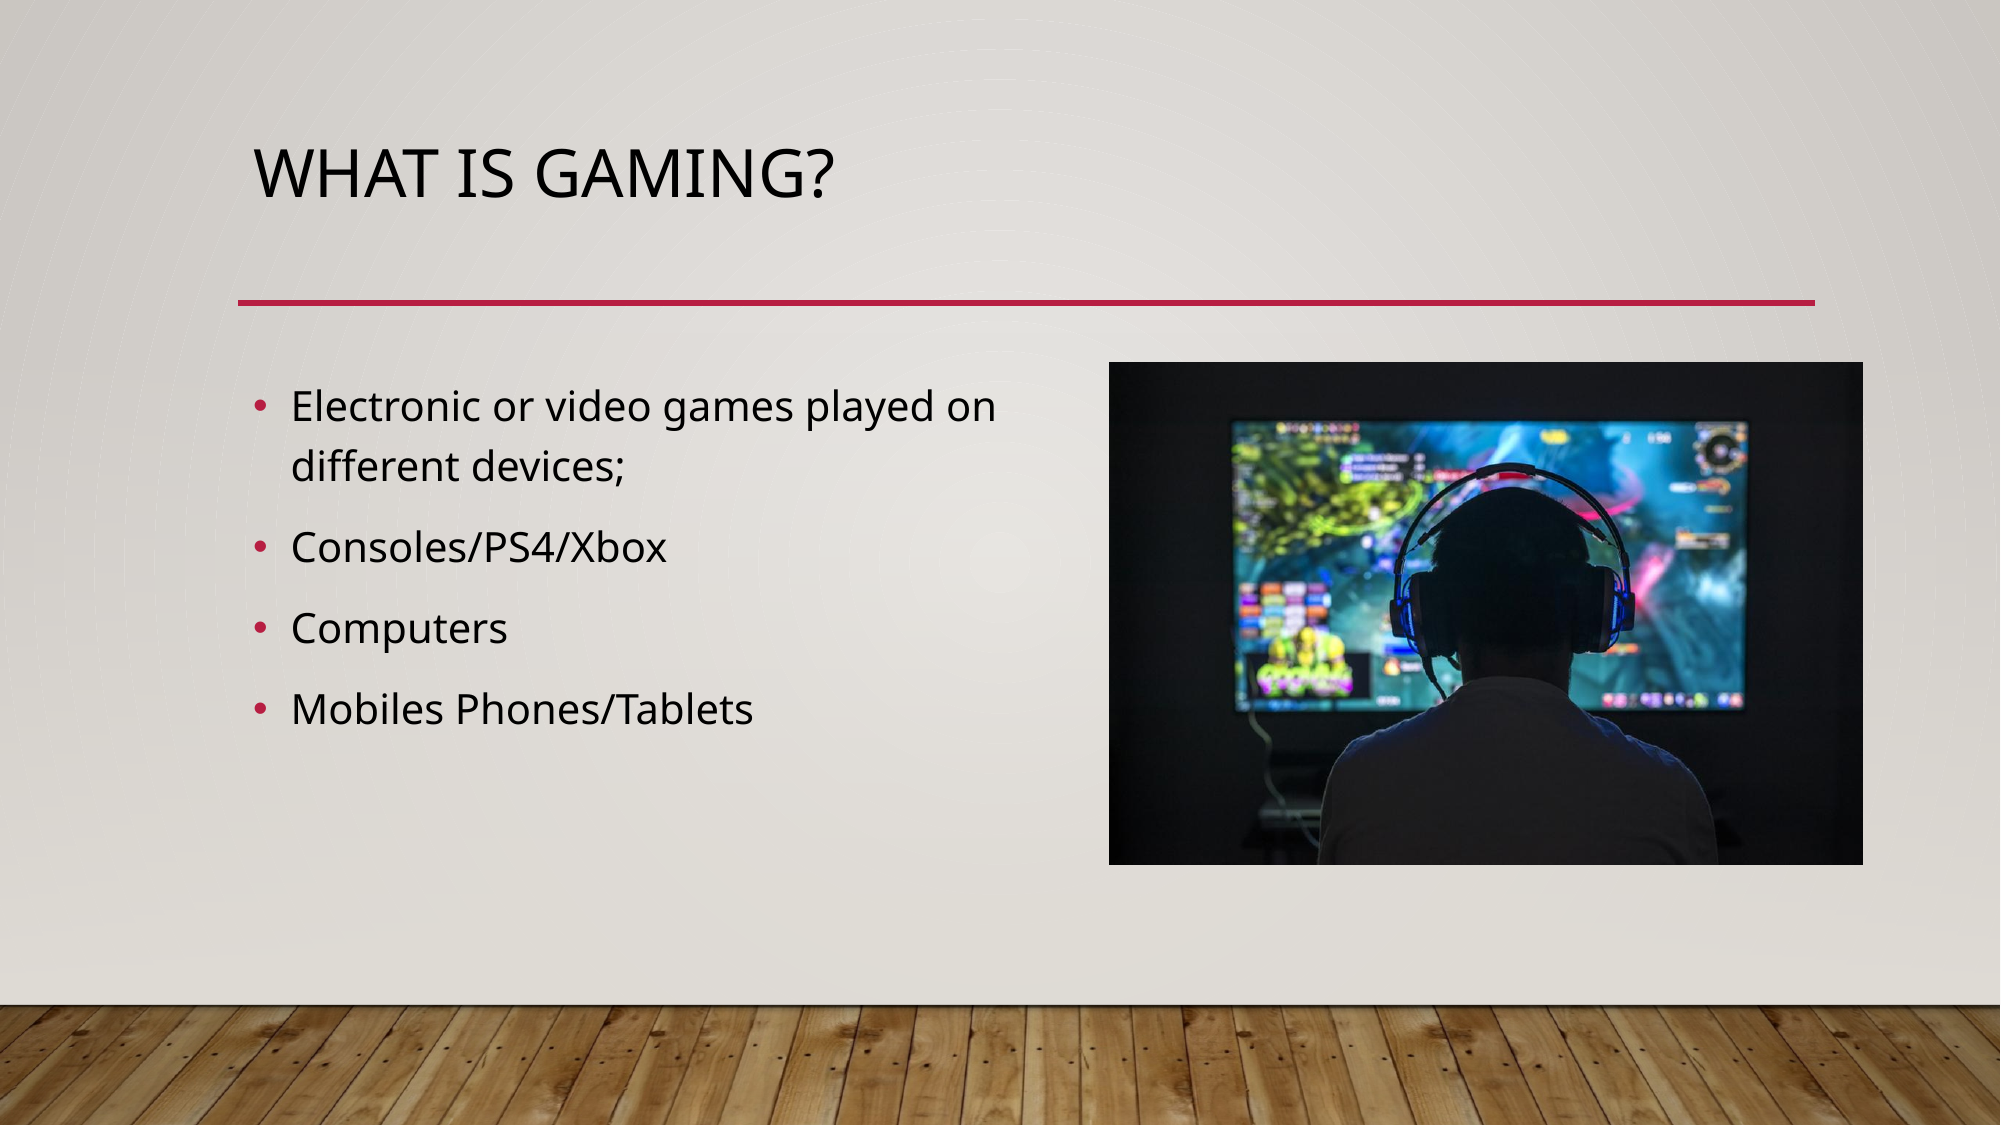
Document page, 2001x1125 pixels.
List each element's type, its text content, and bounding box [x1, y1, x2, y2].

list Electronic or video games played on different devices; Consoles/PS4/Xbox Computers Mobiles Phones/Tablets [238, 362, 1047, 897]
title What is gaming? [238, 131, 1814, 305]
picture [0, 1005, 2000, 1125]
picture [1109, 362, 1863, 865]
